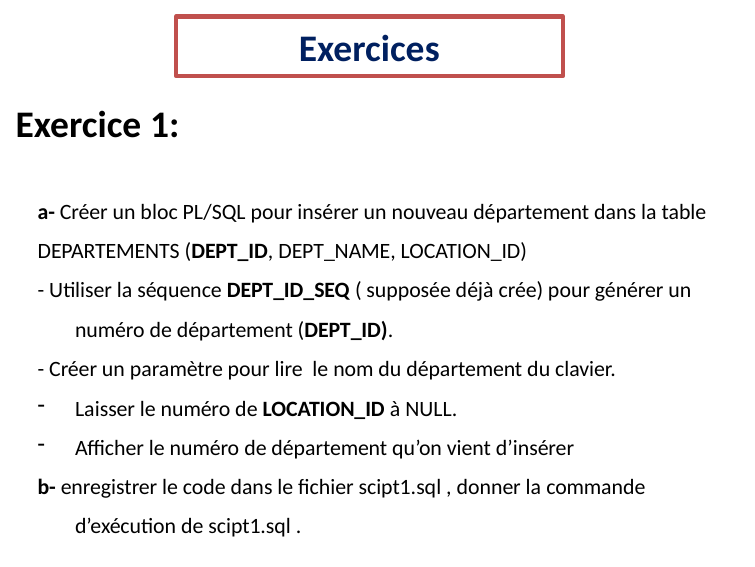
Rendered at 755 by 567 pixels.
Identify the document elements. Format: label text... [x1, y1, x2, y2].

text_box Exercices [174, 14, 565, 78]
text_box a- Créer un bloc PL/SQL pour insérer un nouveau département dans la table DEPARTEMENTS (DEPT_ID, DEPT_NAME, LOCATION_ID) - Utiliser la séquence DEPT_ID_SEQ ( supposée déjà crée) pour générer un numéro de département (DEPT_ID). - Créer un paramètre pour lire le nom du département du clavier. Laisser le numéro de LOCATION_ID à NULL. Afficher le numéro de département qu’on vient d’insérer b- enregistrer le code dans le fichier scipt1.sql , donner la commande d’exécution de scipt1.sql . [22, 176, 755, 546]
text_box Exercice 1: [0, 92, 195, 153]
